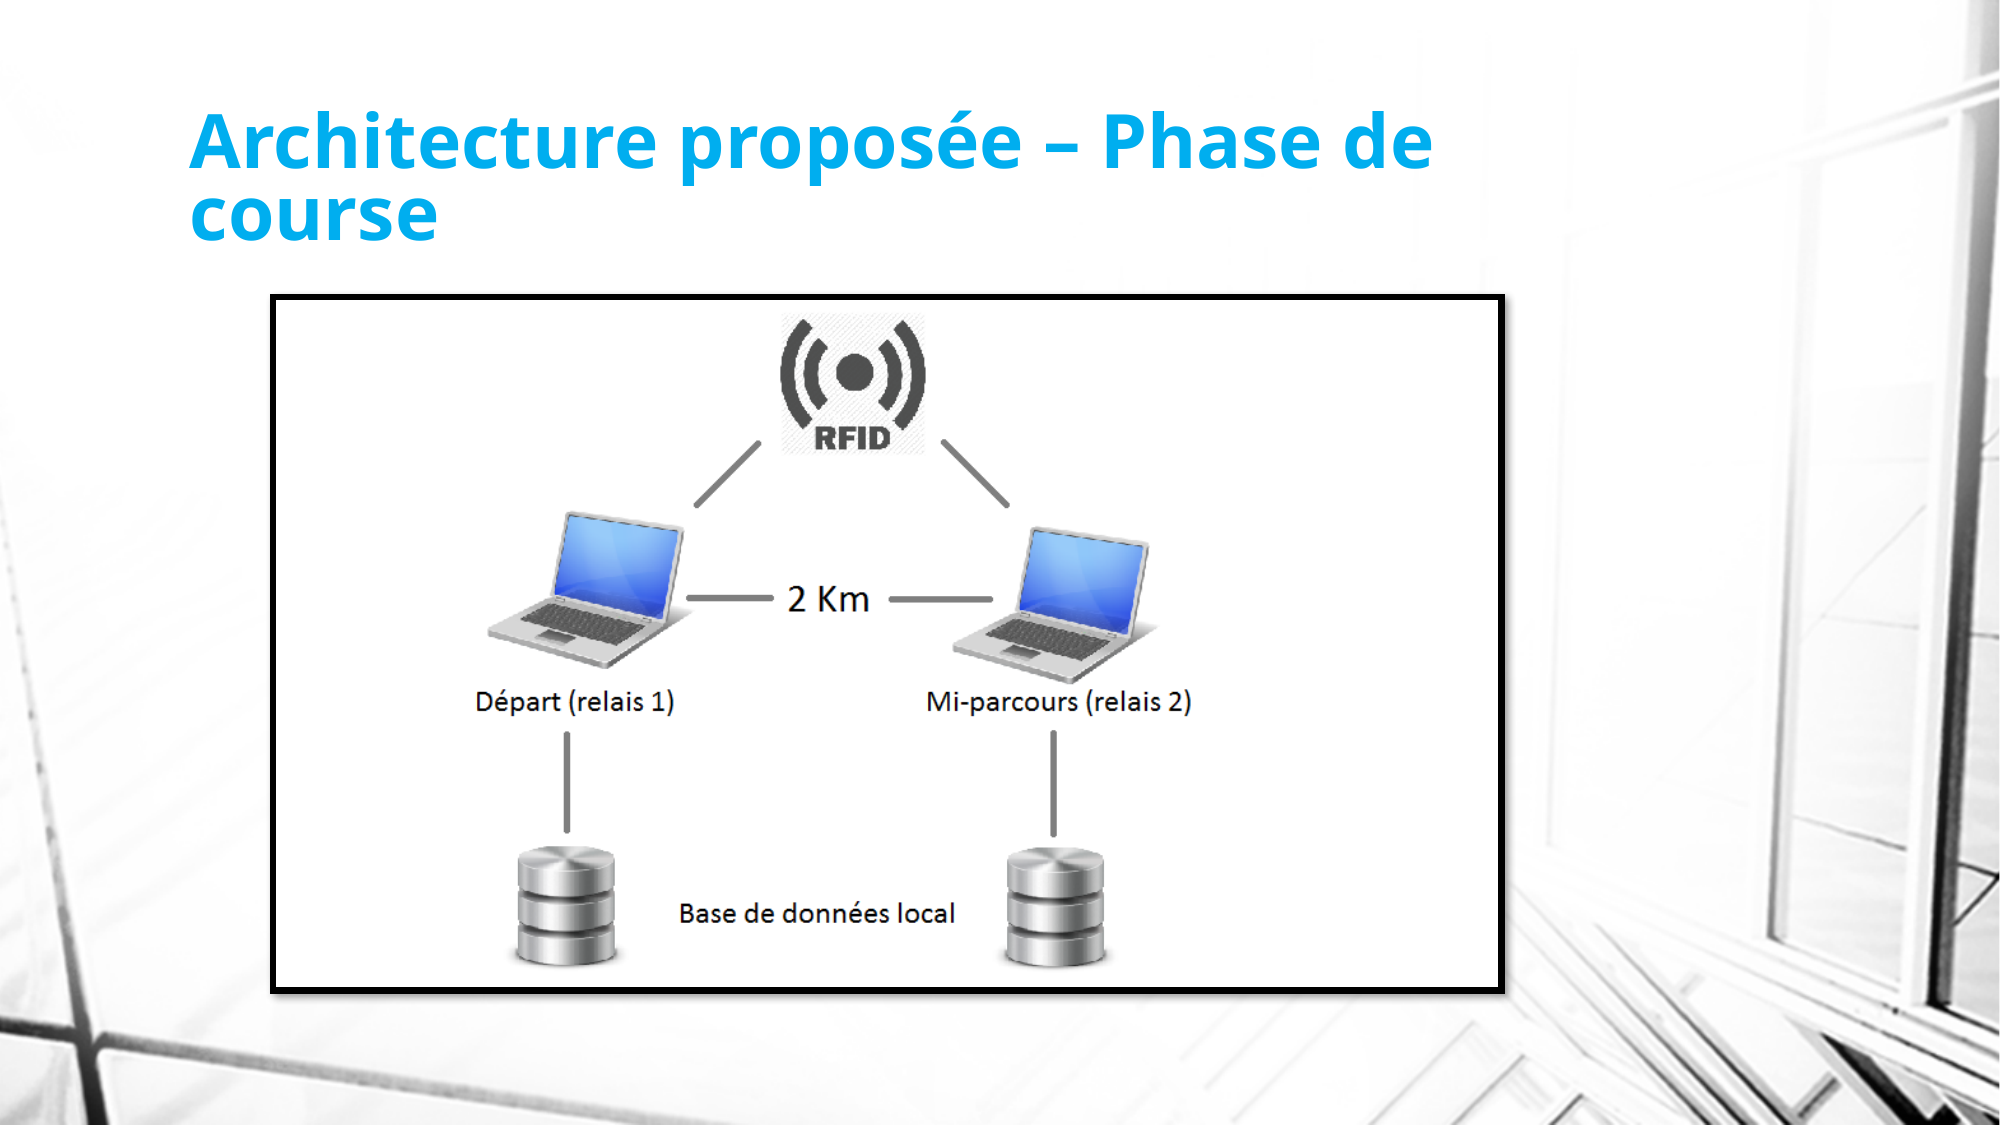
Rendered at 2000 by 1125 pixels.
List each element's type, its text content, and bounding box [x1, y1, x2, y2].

picture [0, 0, 2000, 1125]
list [276, 299, 1499, 988]
title Architecture proposée – Phase de course [174, 87, 1600, 263]
